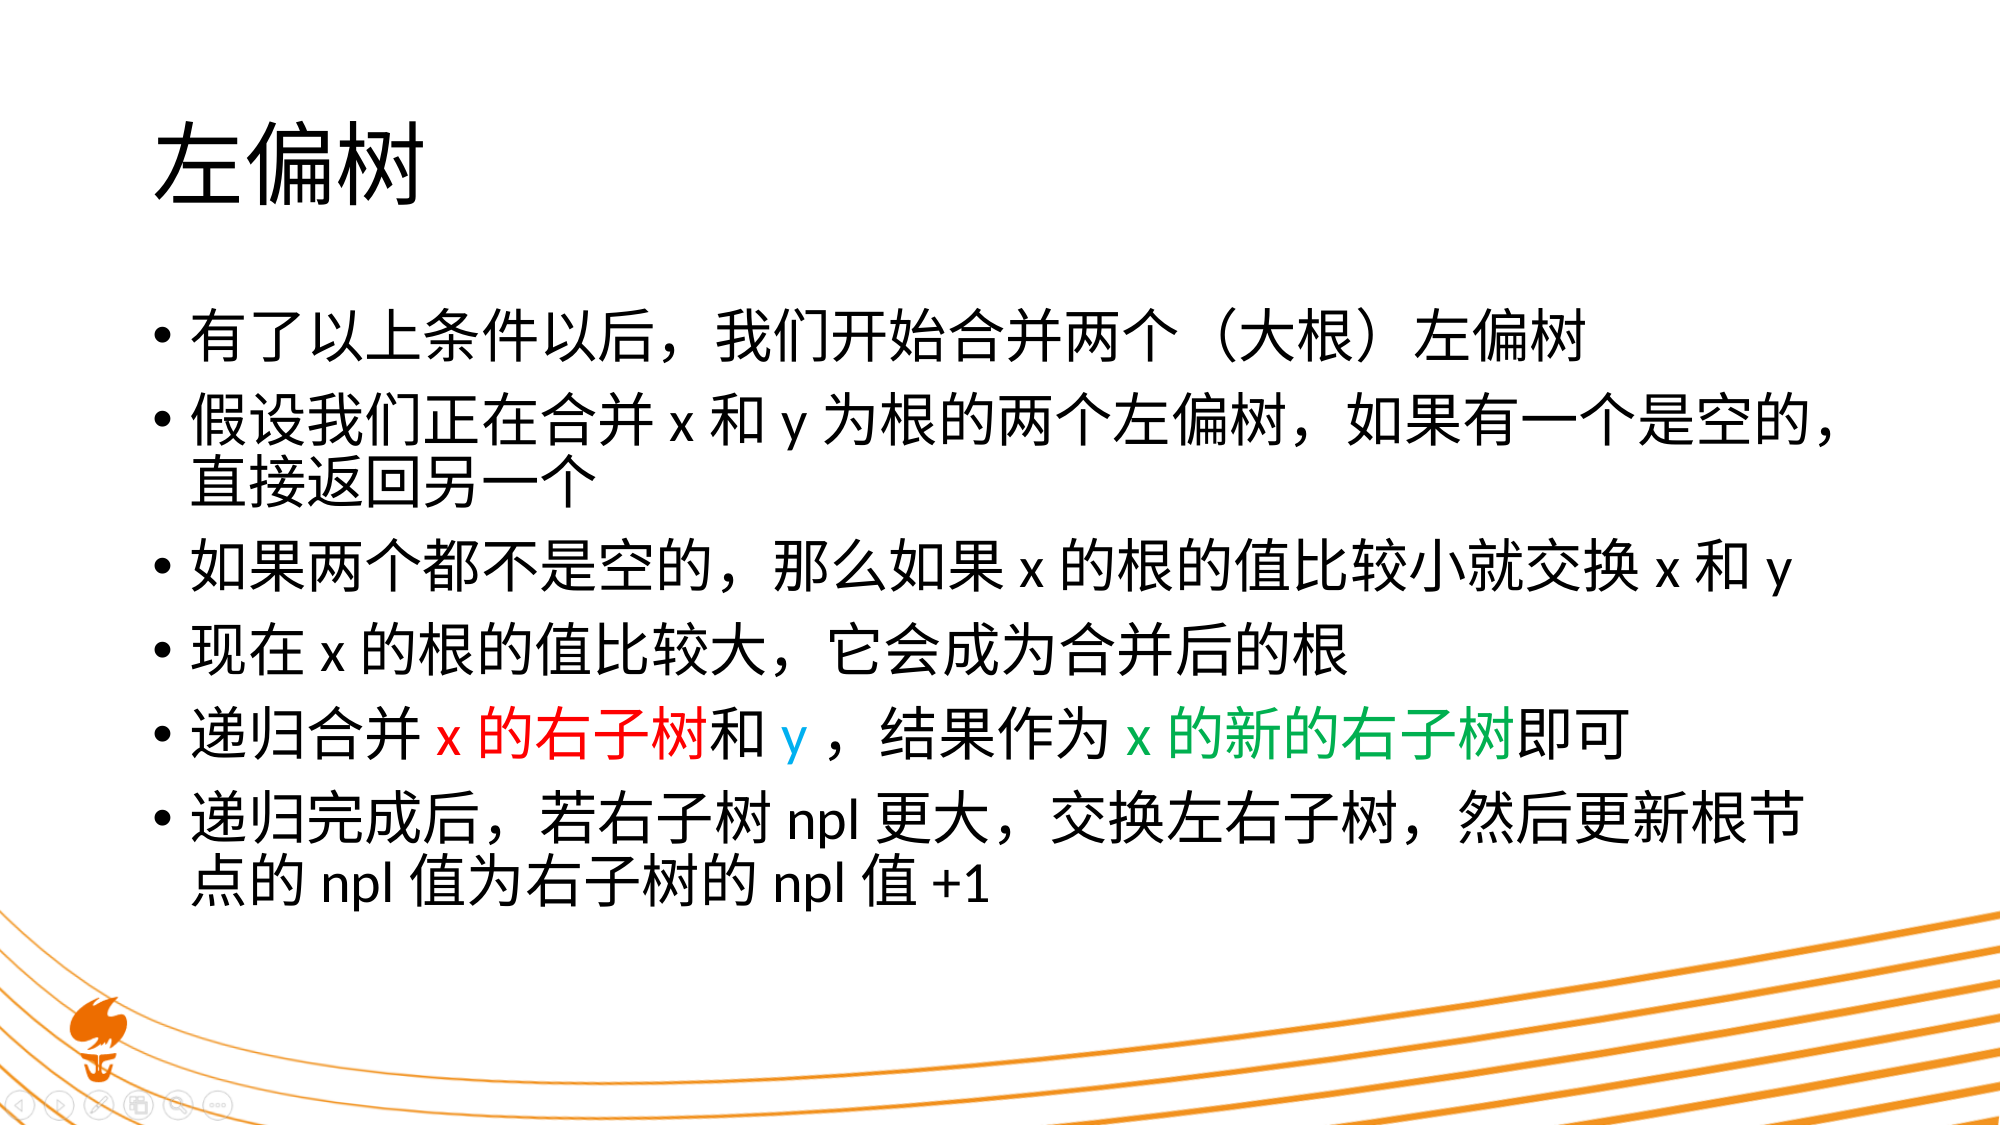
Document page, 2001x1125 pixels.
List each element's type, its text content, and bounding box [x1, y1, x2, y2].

title 左偏树 [137, 59, 1863, 278]
list 有了以上条件以后，我们开始合并两个（大根）左偏树 假设我们正在合并x和y为根的两个左偏树，如果有一个是空的，直接返回另一个 如果两个都不是空的，那么如果x的根的值比较小就交换x和y 现在x的根的值比较大，它会成为合并后的根 递归合并x的右子树和y，结果作为x的新的右子树即可 递归完成后，若右子树npl更大，交换左右子树，然后更新根节点的npl值为右子树的npl值+1 [137, 299, 1863, 1014]
picture [0, 0, 2000, 1125]
